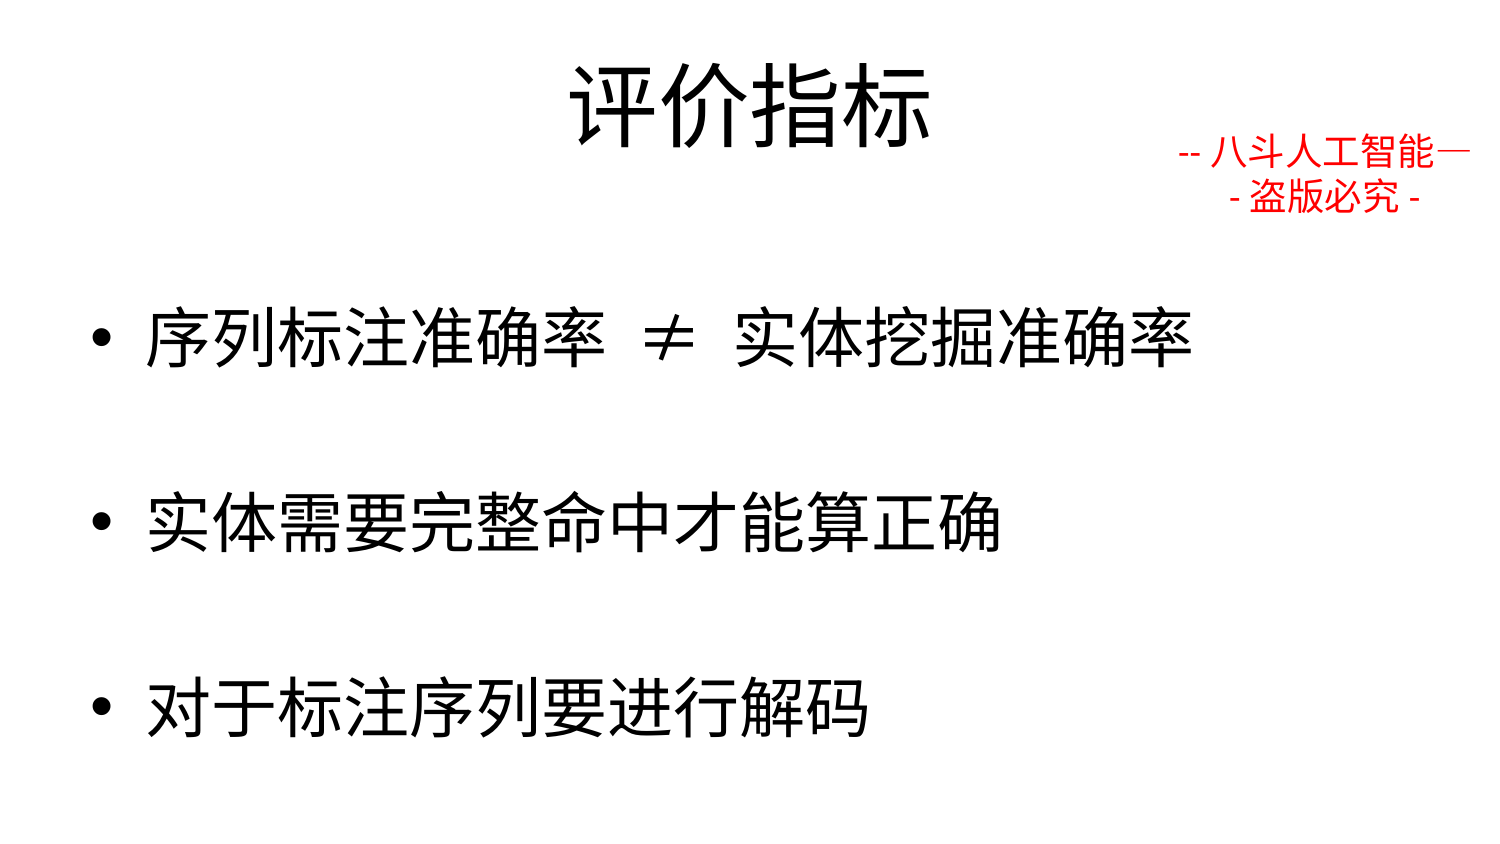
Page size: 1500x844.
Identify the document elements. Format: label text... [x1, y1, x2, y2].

title 评价指标 [75, 33, 1425, 175]
list 序列标注准确率 ≠ 实体挖掘准确率 实体需要完整命中才能算正确 对于标注序列要进行解码 [75, 196, 1425, 754]
text_box --八斗人工智能— -盗版必究- [1163, 120, 1500, 226]
